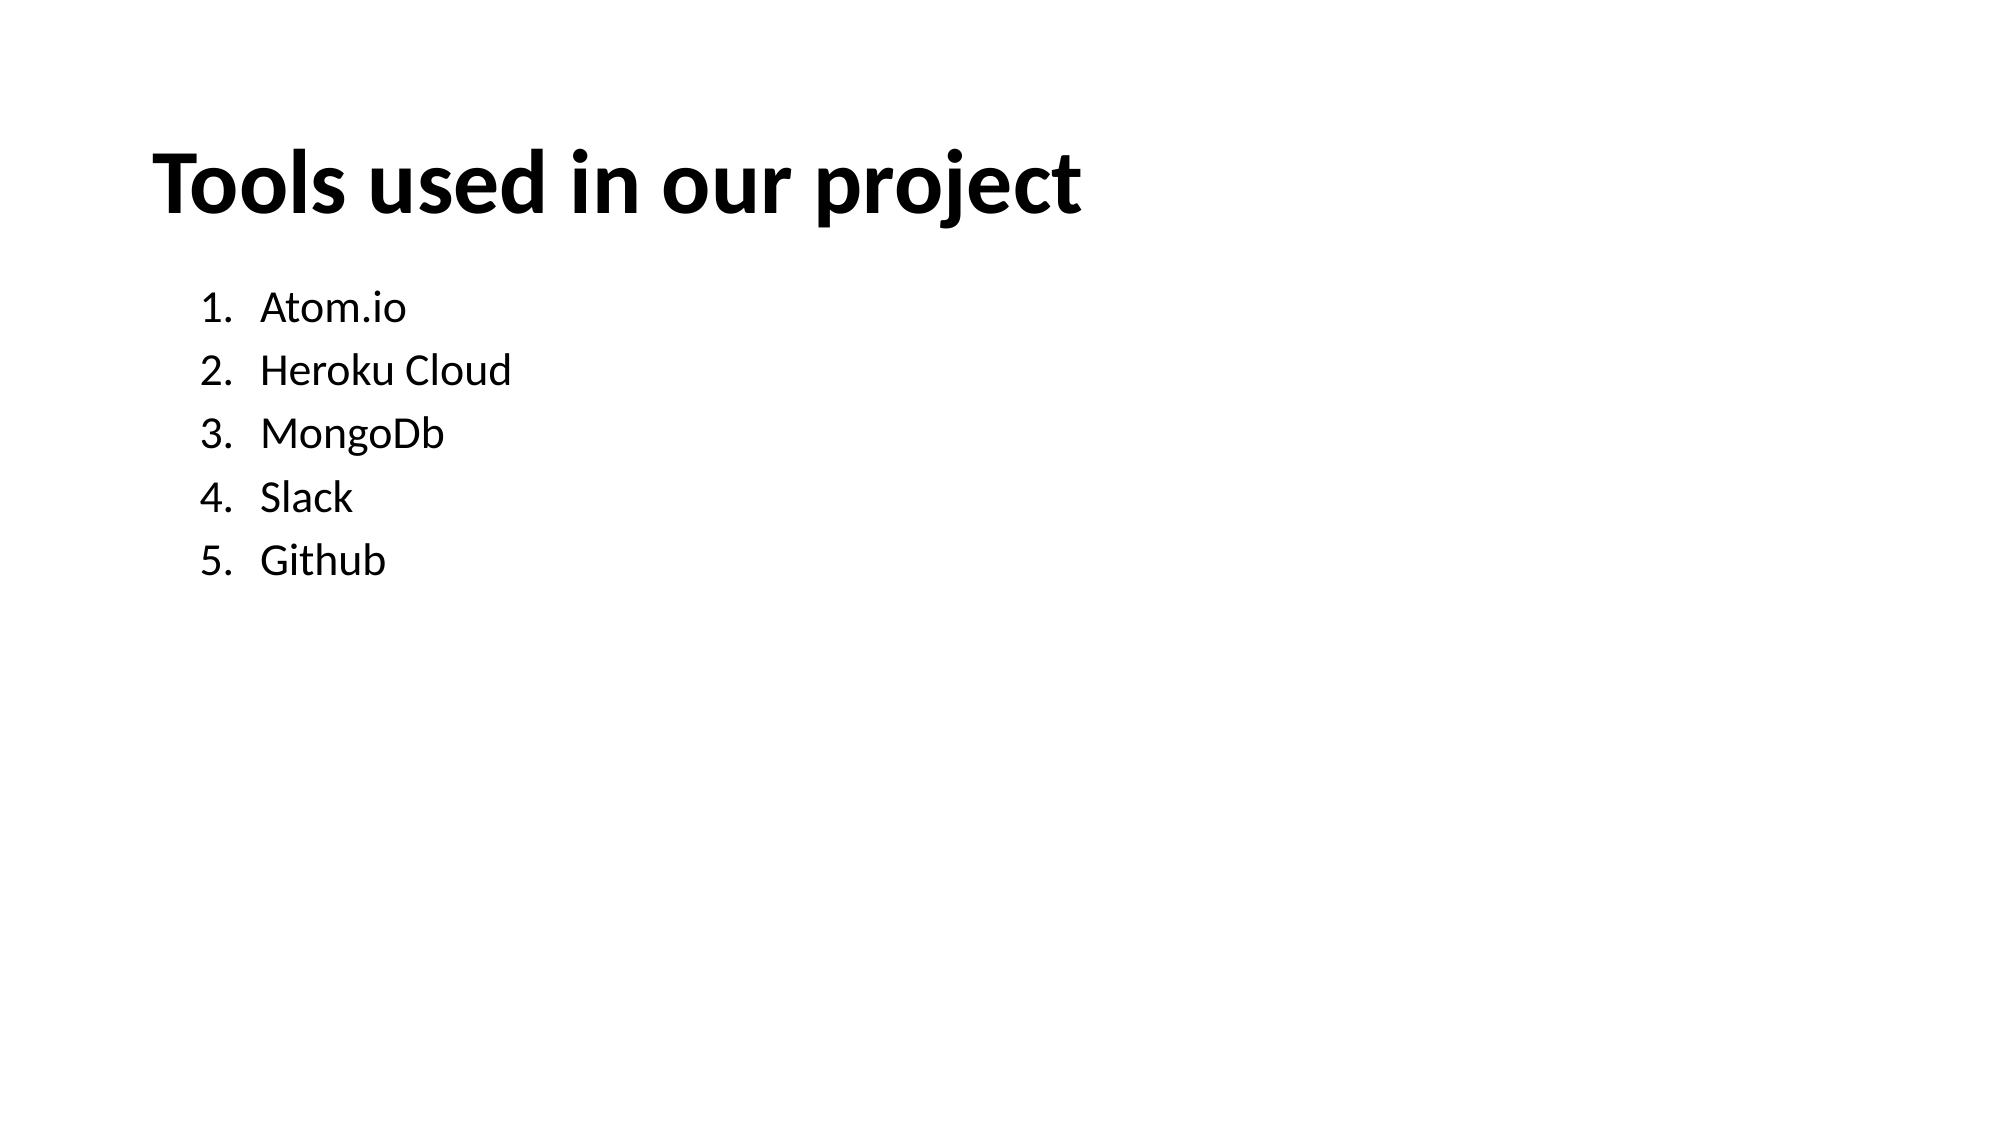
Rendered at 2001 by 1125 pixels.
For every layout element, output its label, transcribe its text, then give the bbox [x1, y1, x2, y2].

title Tools used in our project [137, 59, 1863, 278]
text_box Atom.io Heroku Cloud MongoDb Slack Github [170, 253, 1985, 1011]
